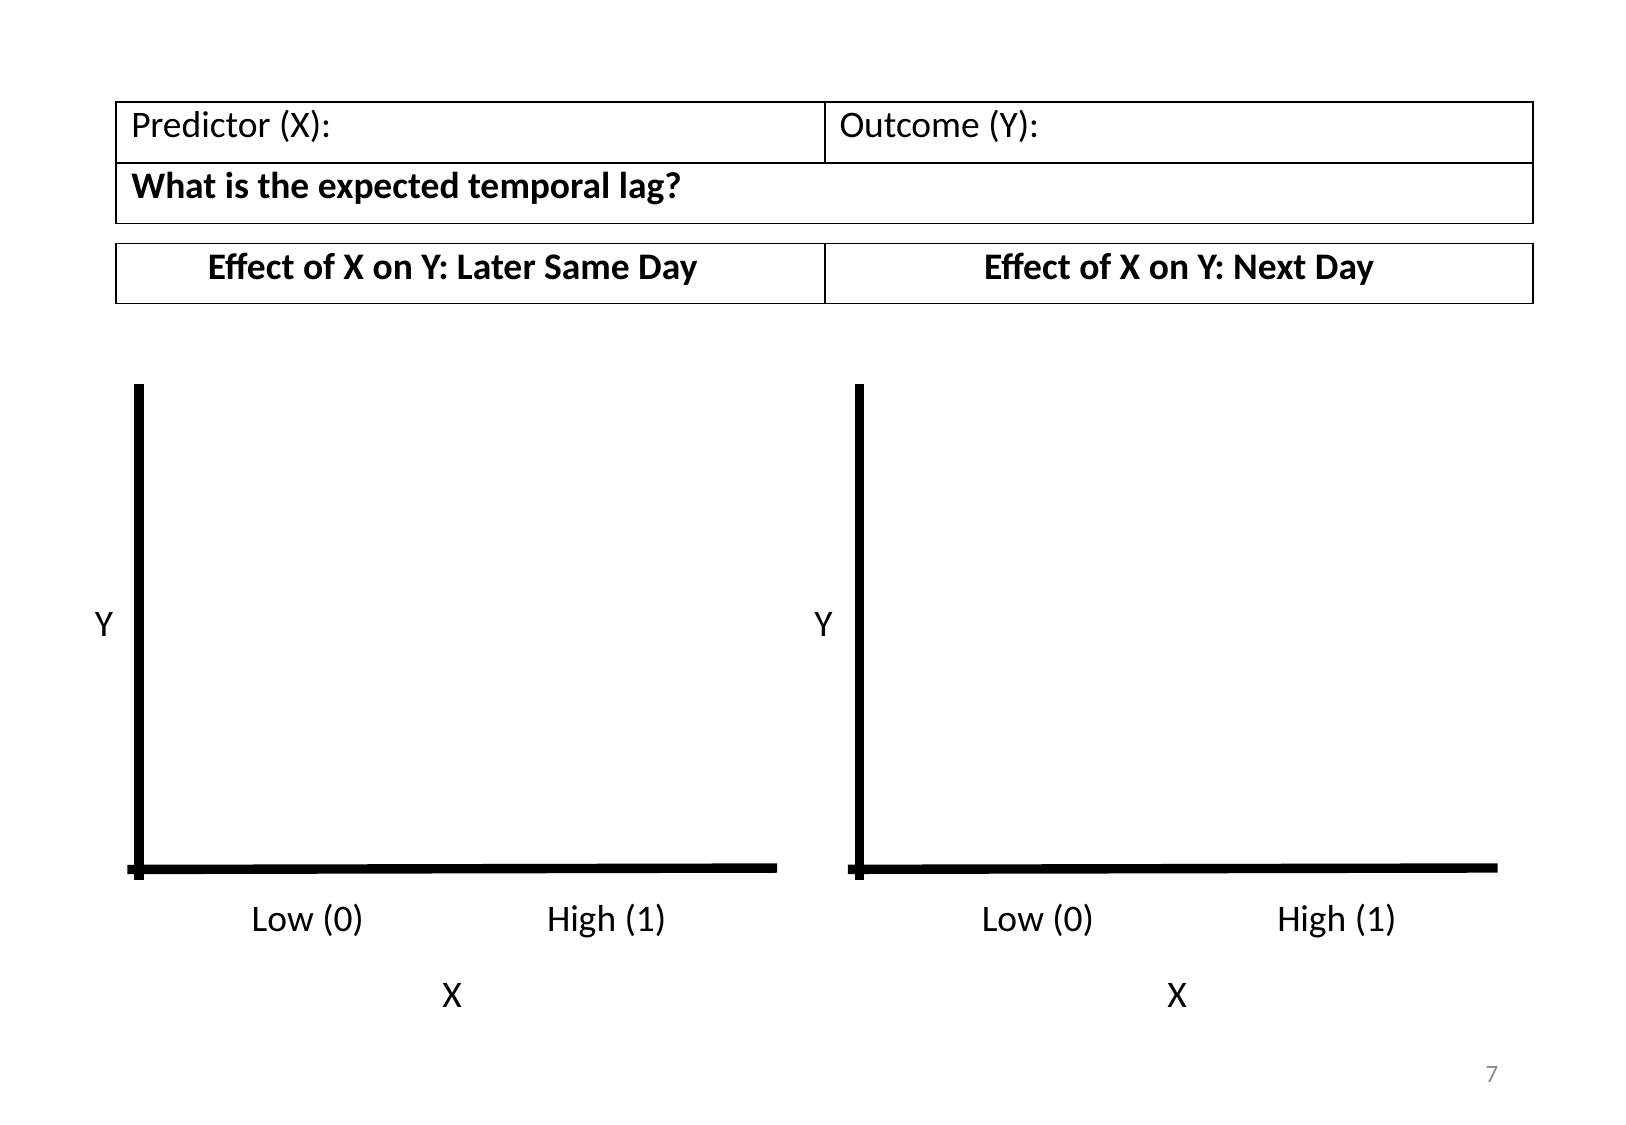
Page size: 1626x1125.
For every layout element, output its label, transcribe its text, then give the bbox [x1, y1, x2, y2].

table_header Predictor (X): [117, 103, 824, 162]
text_box X [1152, 962, 1202, 1023]
table_header Effect of X on Y: Next Day [826, 244, 1532, 303]
text_box High (1) [532, 887, 682, 947]
slide_number 7 [1147, 1042, 1514, 1103]
text_box Y [80, 591, 129, 652]
text_box Y [799, 591, 848, 652]
text_box Low (0) [236, 887, 379, 947]
table_header Effect of X on Y: Later Same Day [117, 244, 824, 303]
table_cell What is the expected temporal lag? [117, 164, 1532, 223]
text_box Low (0) [967, 887, 1110, 947]
table_header Outcome (Y): [826, 103, 1532, 162]
text_box High (1) [1262, 887, 1412, 947]
text_box X [427, 962, 477, 1023]
